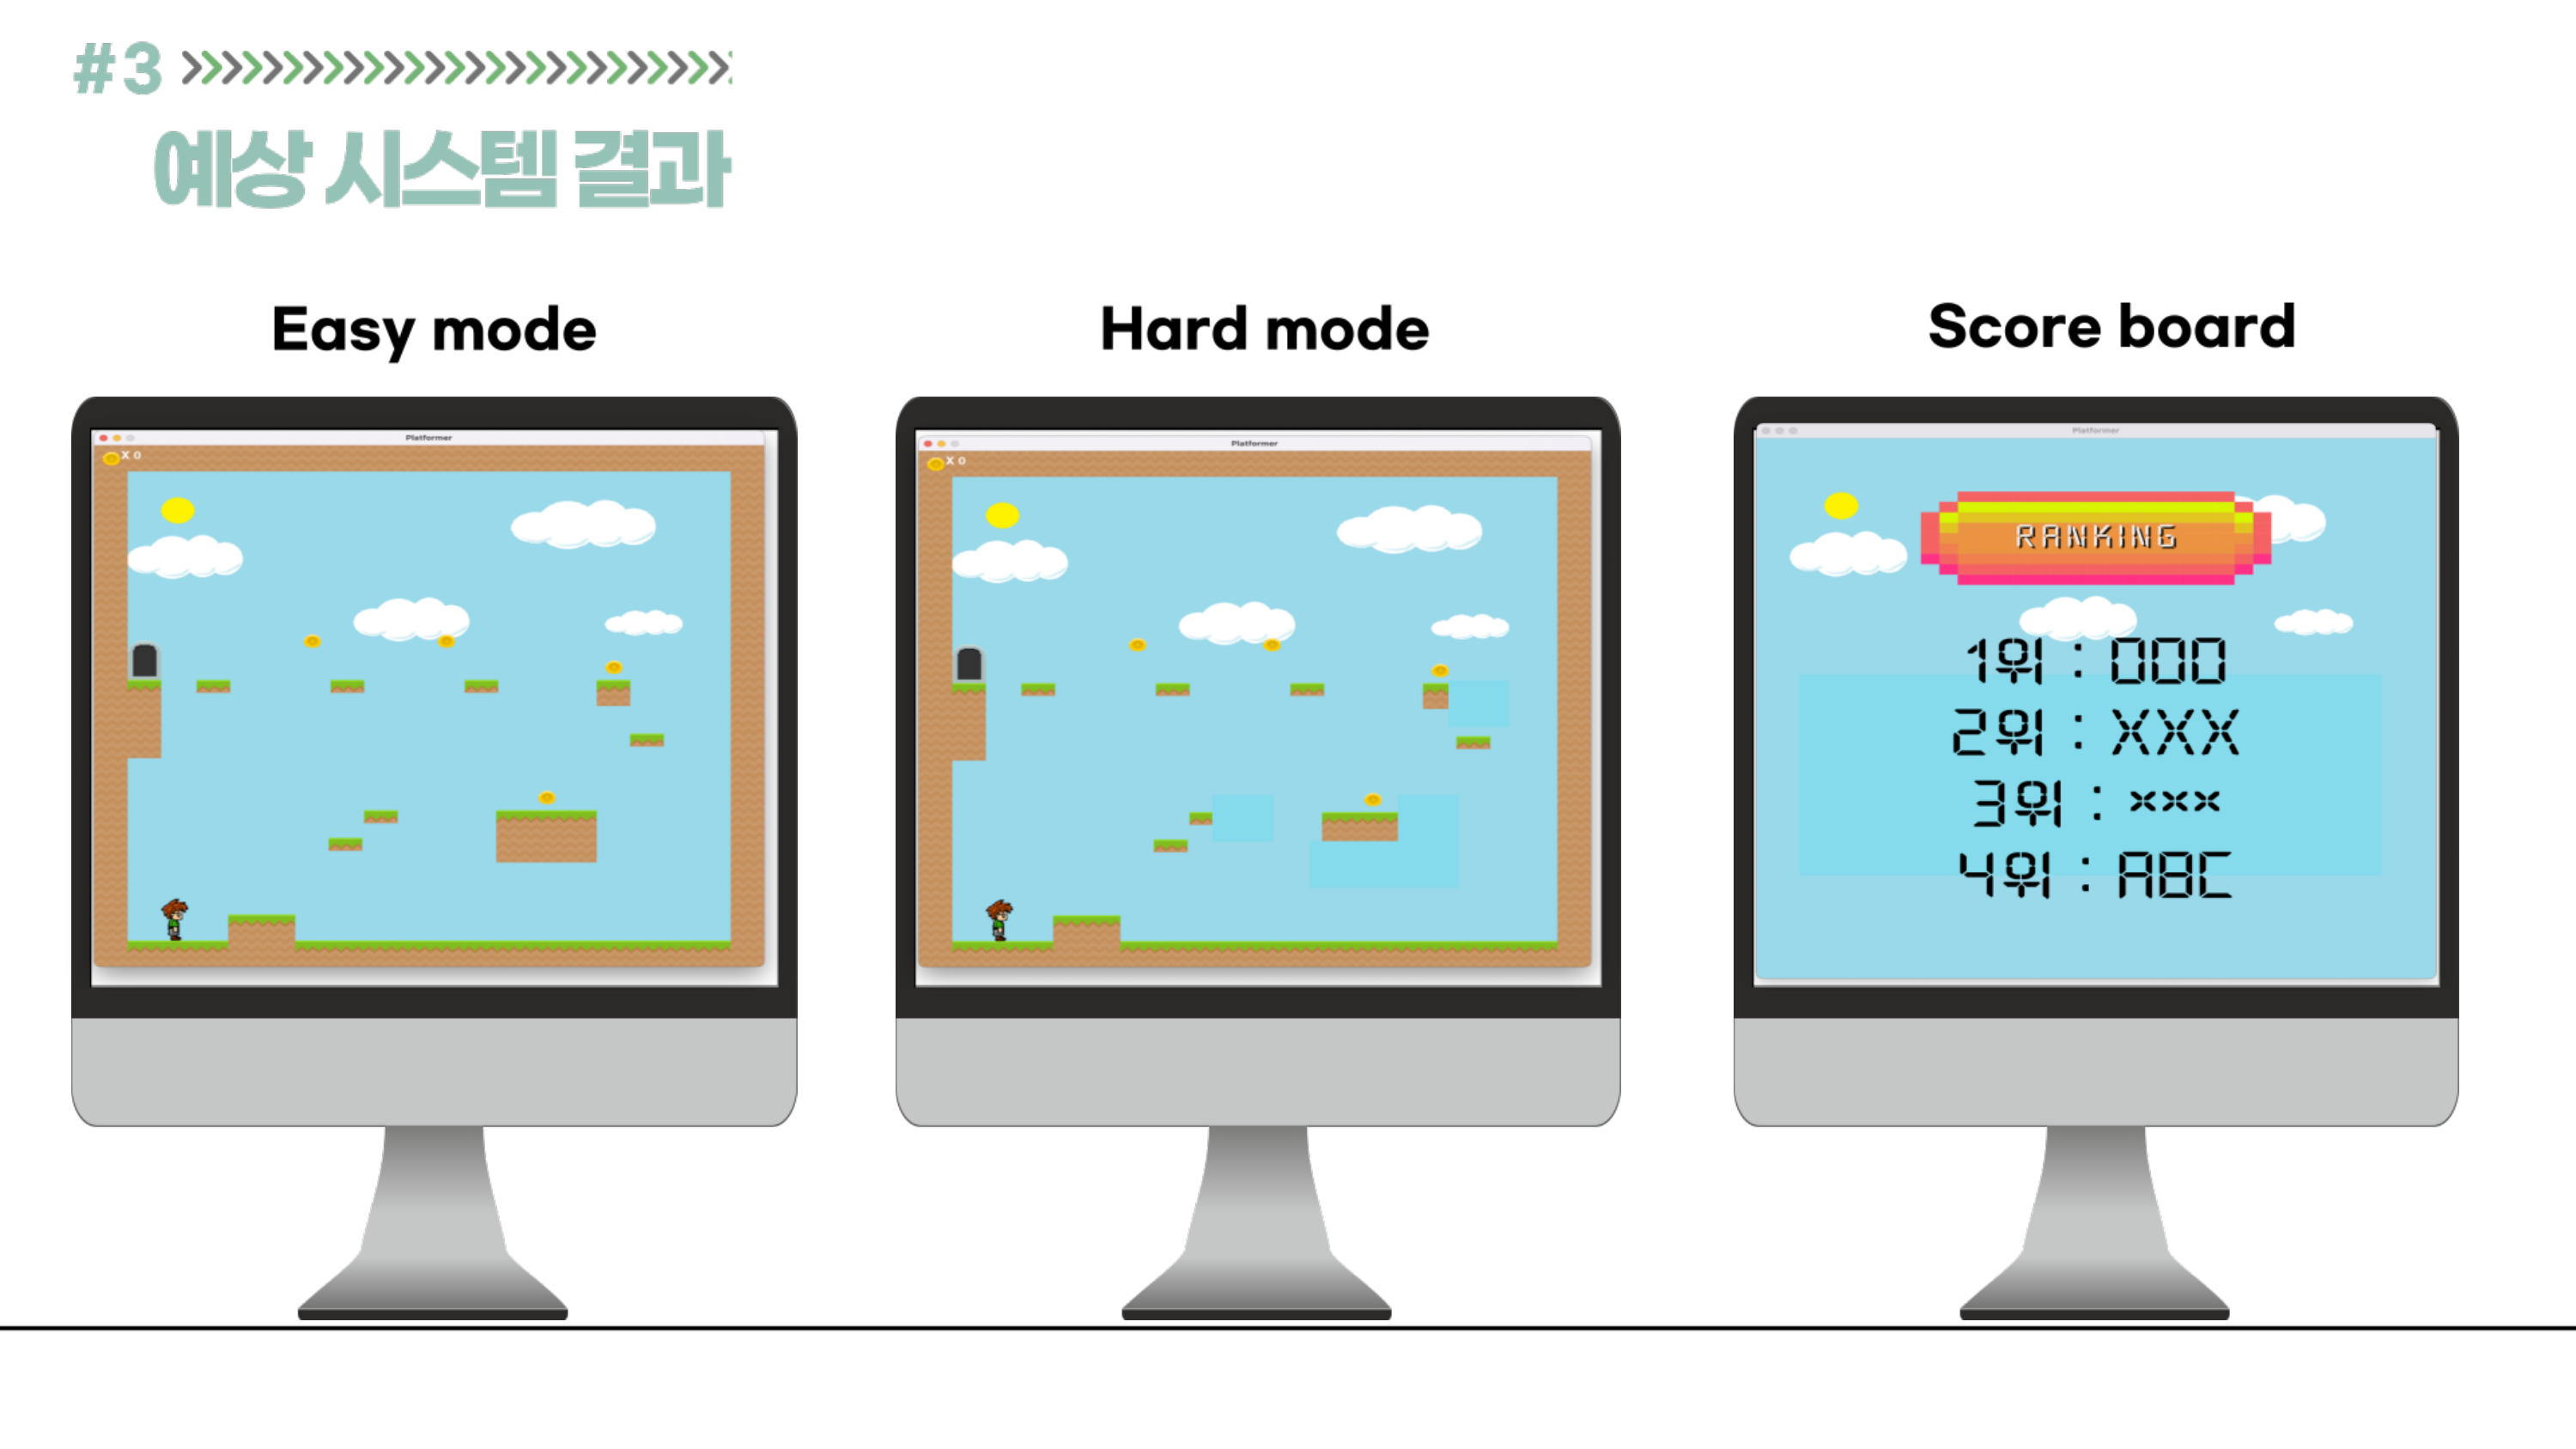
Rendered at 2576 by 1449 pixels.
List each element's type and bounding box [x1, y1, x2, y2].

text_box [0, 1319, 2576, 1337]
text_box [895, 397, 1622, 415]
text_box [71, 997, 798, 1321]
text_box [181, 51, 732, 86]
picture [62, 18, 773, 249]
picture [1078, 284, 1454, 375]
text_box [1733, 997, 2460, 1321]
text_box [52, 411, 798, 991]
picture [263, 284, 621, 387]
text_box [1733, 397, 2460, 414]
text_box [71, 397, 798, 411]
picture [1884, 284, 2318, 373]
text_box [895, 997, 1622, 1321]
text_box [1733, 414, 2460, 991]
text_box [876, 416, 1625, 991]
